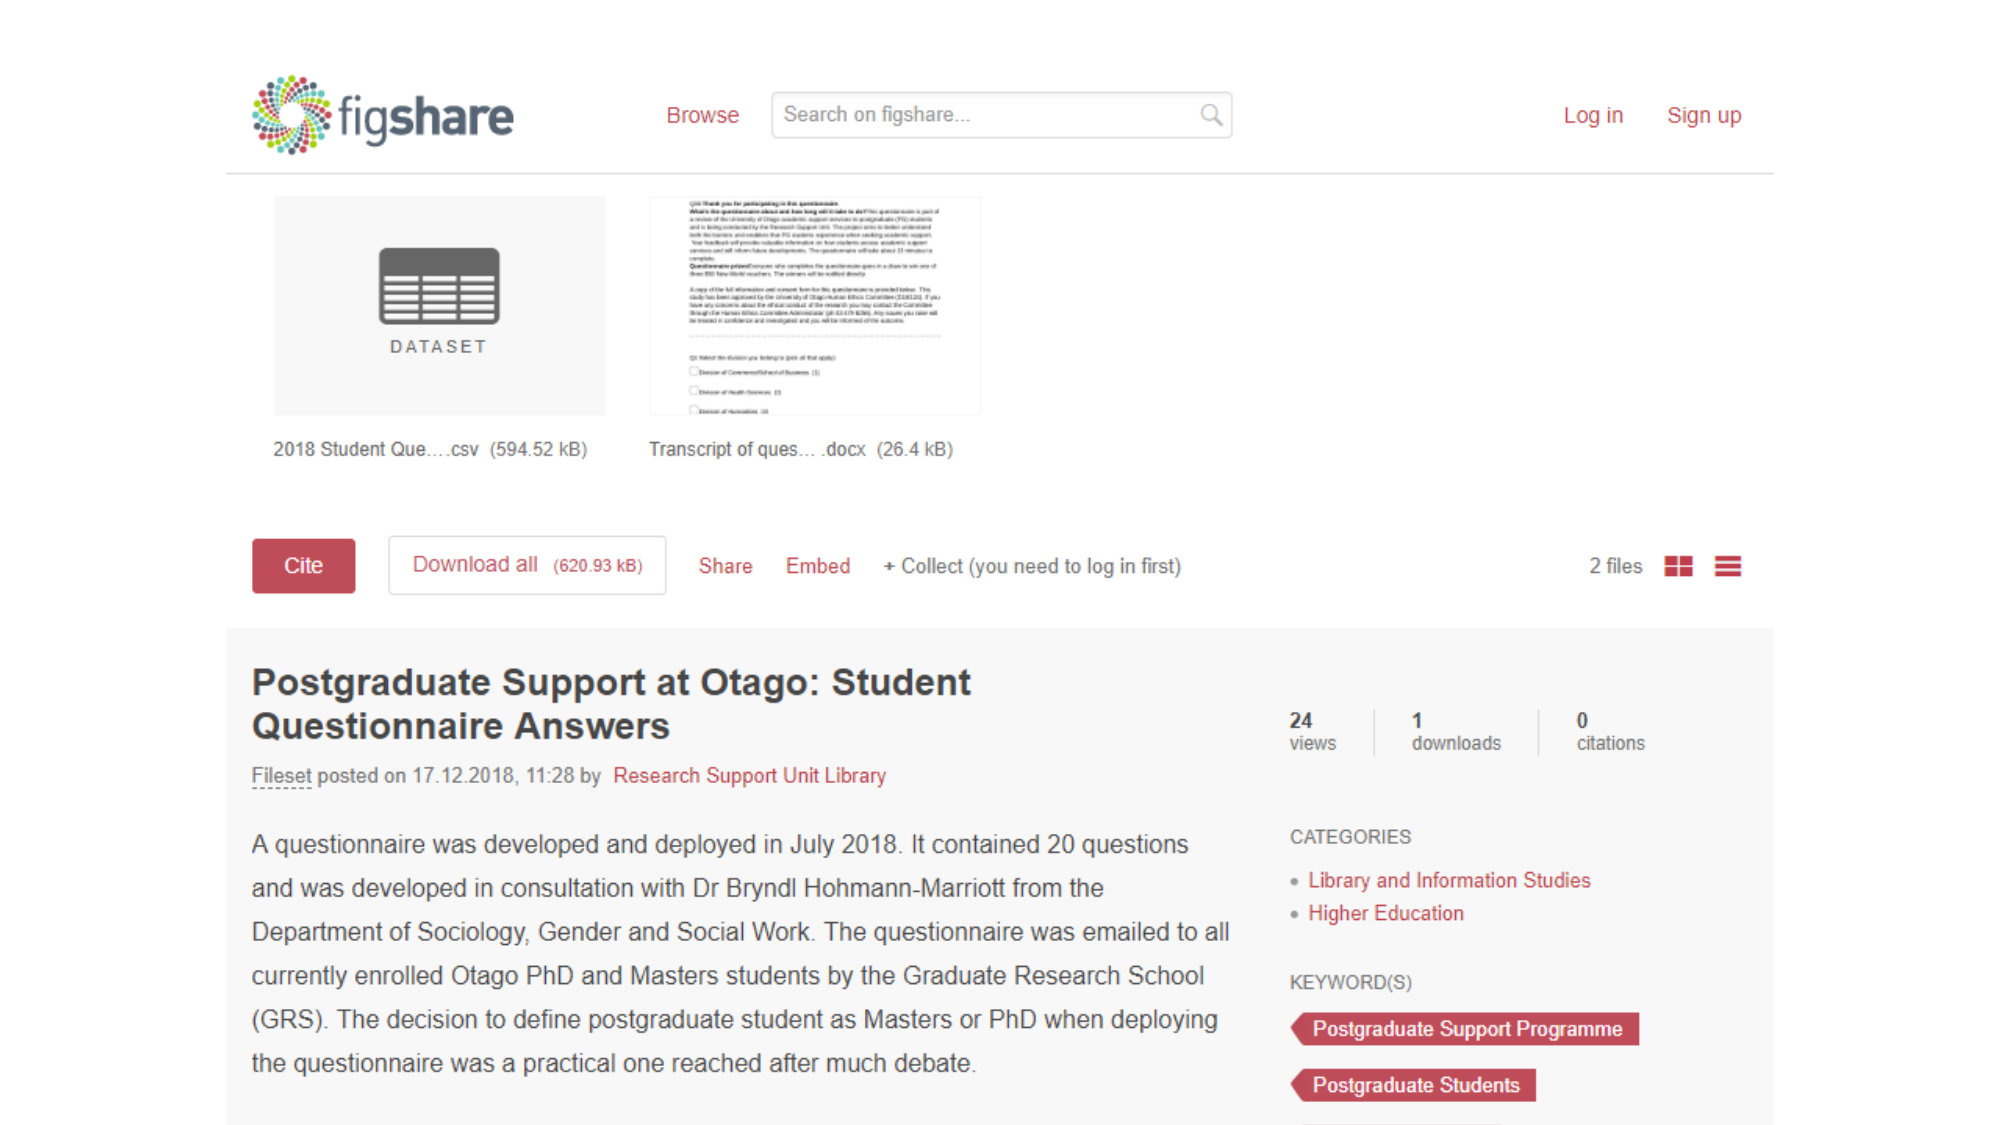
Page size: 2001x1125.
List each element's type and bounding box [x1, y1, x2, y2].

picture [226, 59, 1774, 1125]
